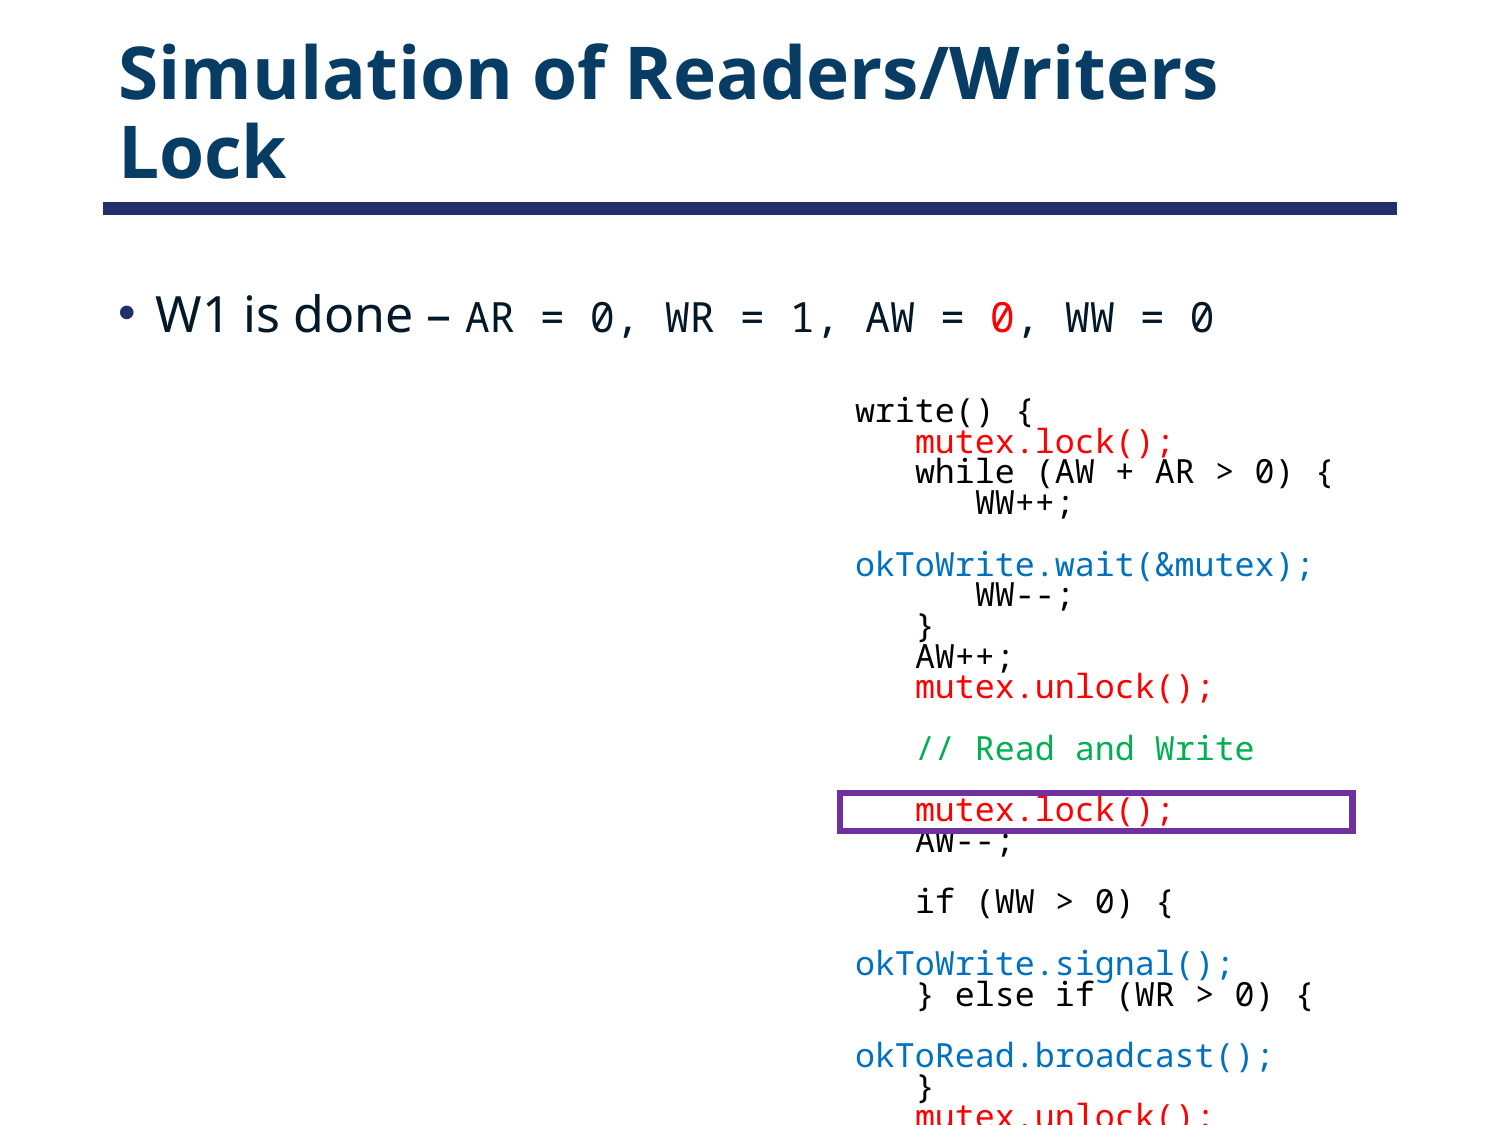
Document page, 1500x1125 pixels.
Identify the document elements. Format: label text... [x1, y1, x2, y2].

title Simulation of Readers/Writers Lock [103, 34, 1397, 197]
list W1 is done – AR = 0, WR = 1, AW = 0, WW = 0 [103, 275, 1397, 1091]
text_box write() { mutex.lock(); while (AW + AR > 0) { WW++; okToWrite.wait(&mutex); WW--; } AW++; mutex.unlock(); // Read and Write mutex.lock(); AW--; if (WW > 0) { okToWrite.signal(); } else if (WR > 0) { okToRead.broadcast(); } mutex.unlock(); } [840, 390, 1367, 1125]
text_box [839, 792, 1353, 832]
